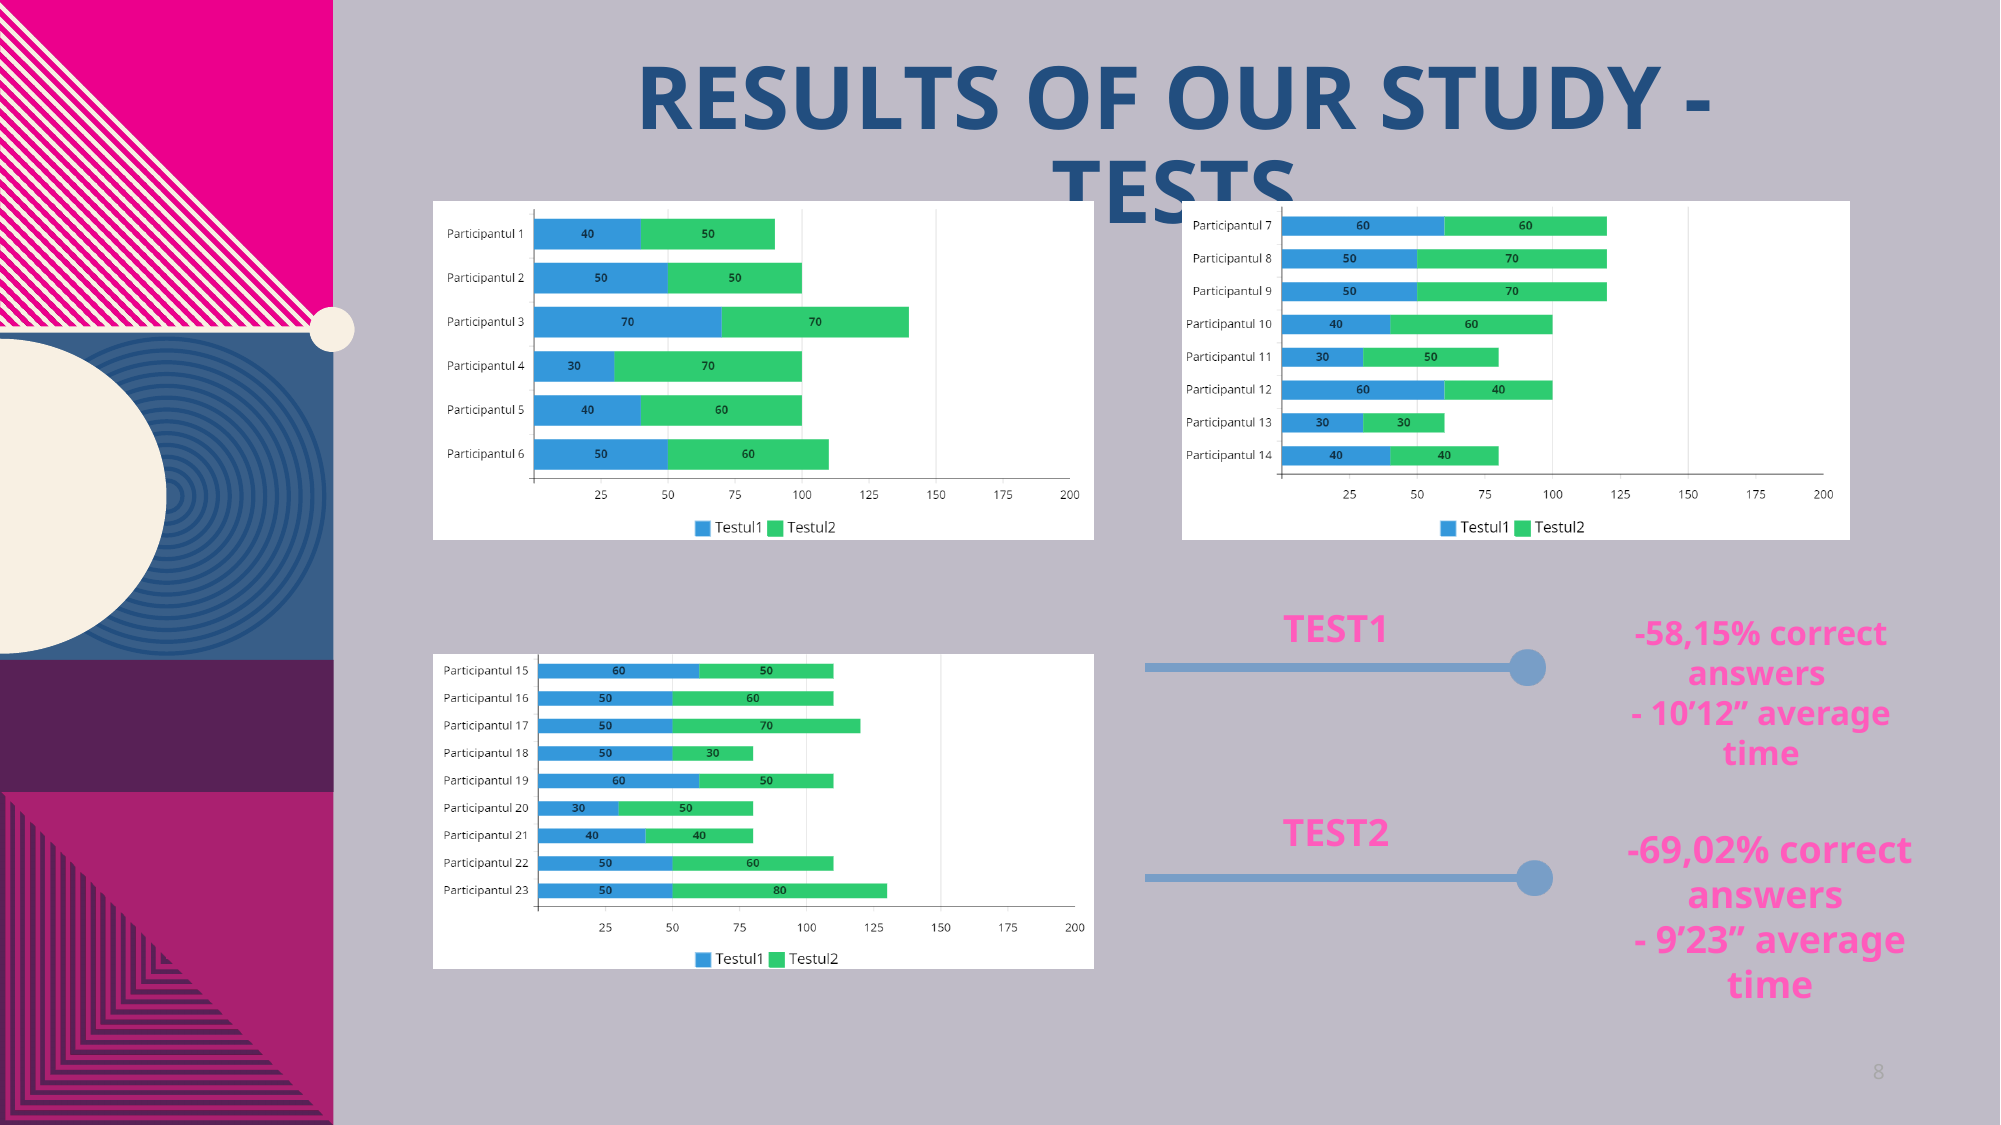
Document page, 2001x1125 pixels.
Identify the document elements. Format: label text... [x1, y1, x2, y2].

picture [1182, 201, 1850, 541]
slide_number 8 [1824, 1042, 1900, 1103]
text_box TEST2 [1262, 801, 1410, 861]
title Results of our study - tests [499, 46, 1850, 251]
picture [0, 2, 334, 326]
picture [433, 654, 1094, 970]
text_box TEST1 [1232, 597, 1441, 658]
picture [433, 201, 1094, 541]
text_box -69,02% correct answers - 9’23’’ average time [1596, 819, 1944, 1014]
picture [0, 792, 333, 1125]
picture [1145, 649, 1546, 686]
text_box -58,15% correct answers - 10’12’’ average time [1578, 604, 1944, 780]
picture [1145, 859, 1553, 897]
